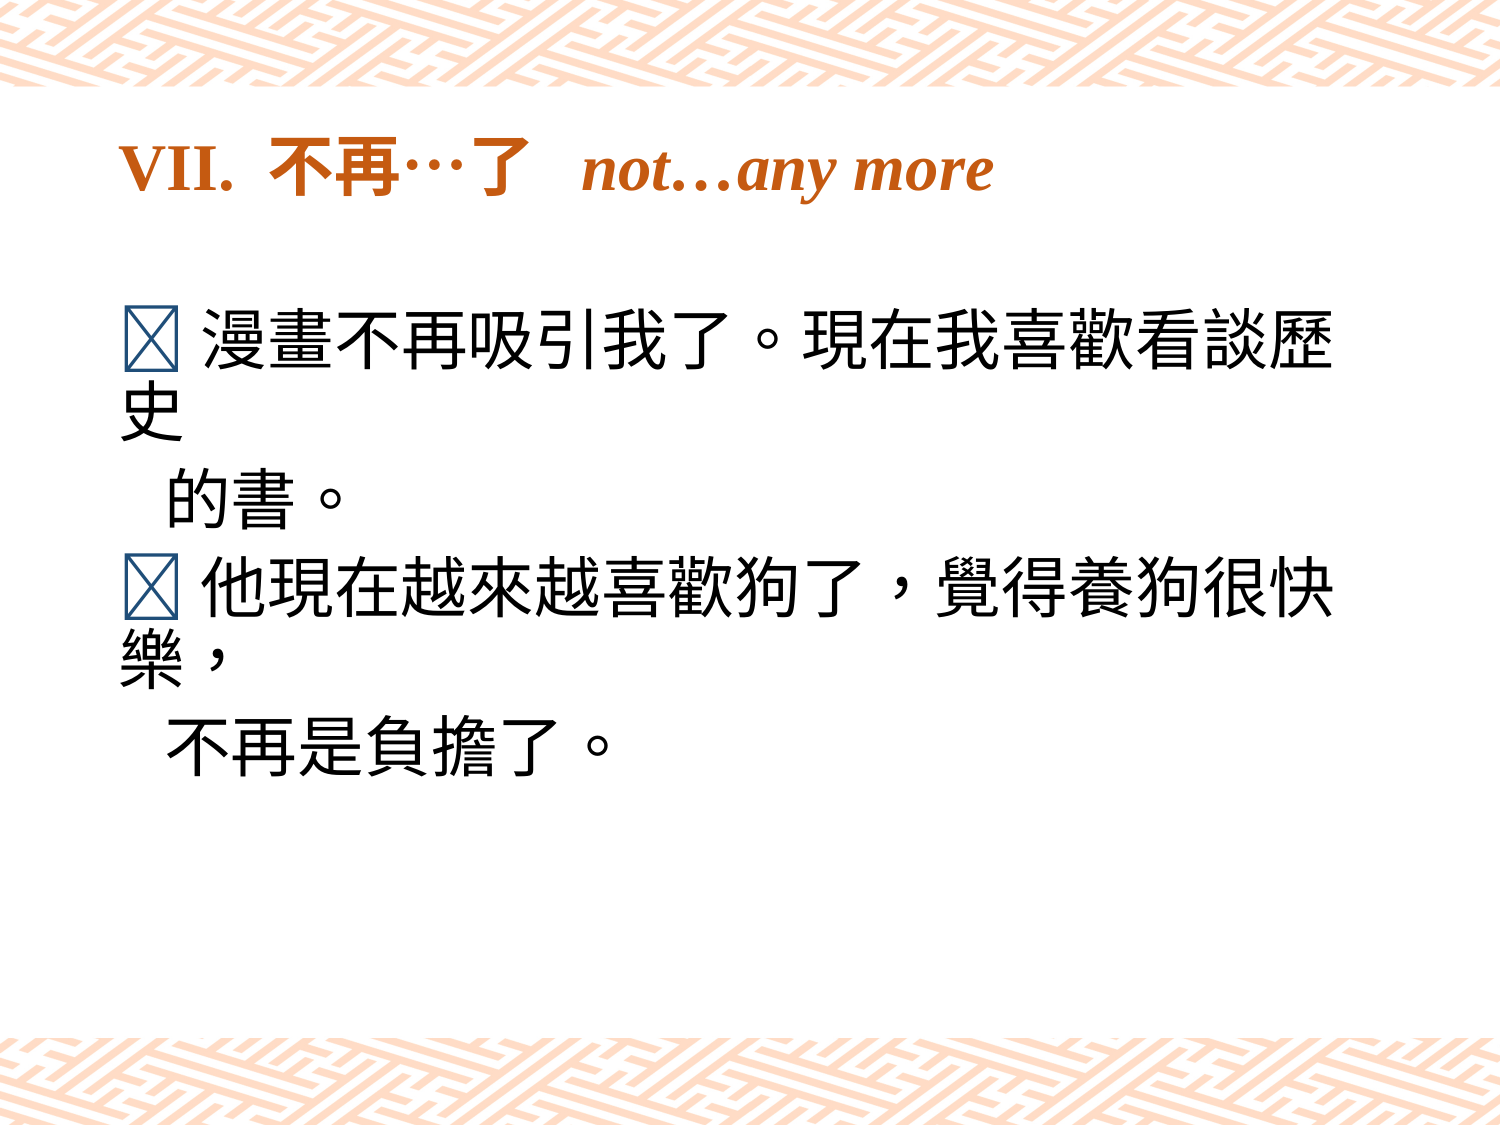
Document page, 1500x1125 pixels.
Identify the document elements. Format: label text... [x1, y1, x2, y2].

list 漫畫不再吸引我了。現在我喜歡看談歷史 的書。 他現在越來越喜歡狗了，覺得養狗很快樂， 不再是負擔了。 [103, 299, 1397, 1014]
picture [0, 0, 1500, 1125]
title VII. 不再…了 not…any more [103, 59, 1397, 278]
